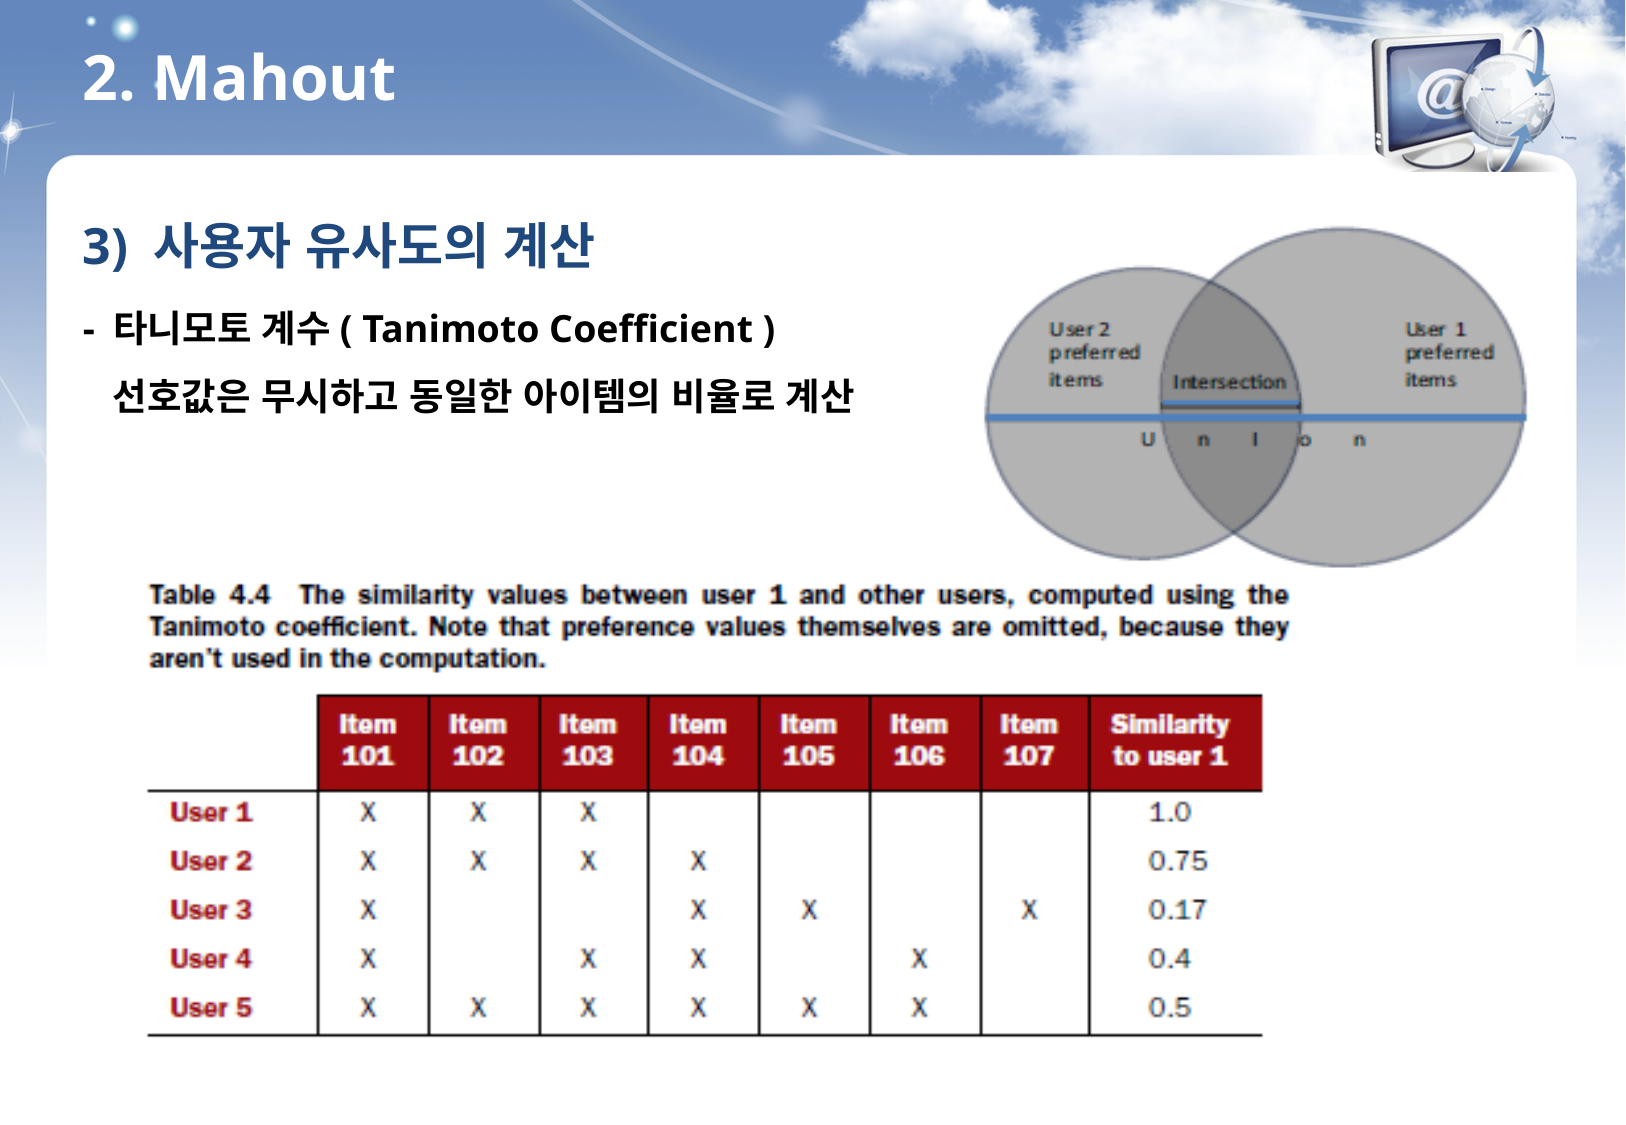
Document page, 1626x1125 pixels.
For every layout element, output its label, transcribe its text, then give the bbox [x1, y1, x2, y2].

text_box 2. Mahout [68, 31, 1498, 102]
text_box 3) 사용자 유사도의 계산 - 타니모토 계수( Tanimoto Coefficient ) 선호값은 무시하고 동일한 아이템의 비율로 계산 [68, 195, 963, 493]
picture [0, 0, 1626, 1125]
